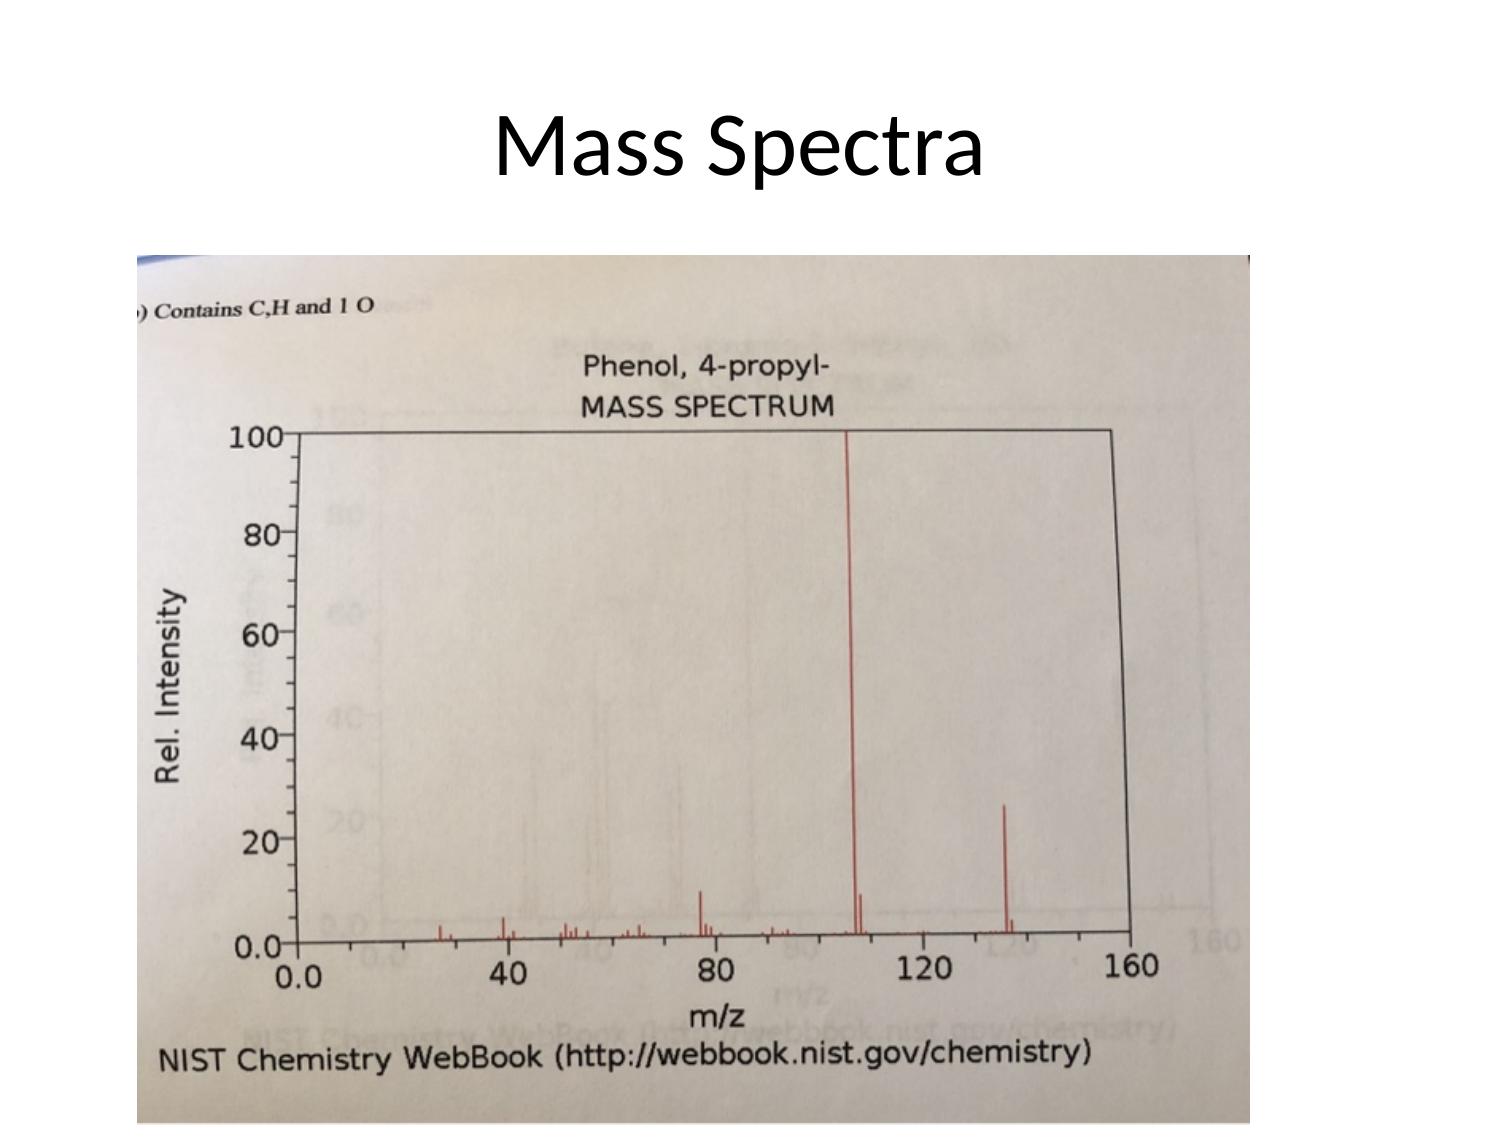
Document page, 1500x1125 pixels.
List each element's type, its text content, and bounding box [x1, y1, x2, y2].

title Mass Spectra [75, 45, 1425, 233]
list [137, 255, 1251, 1125]
